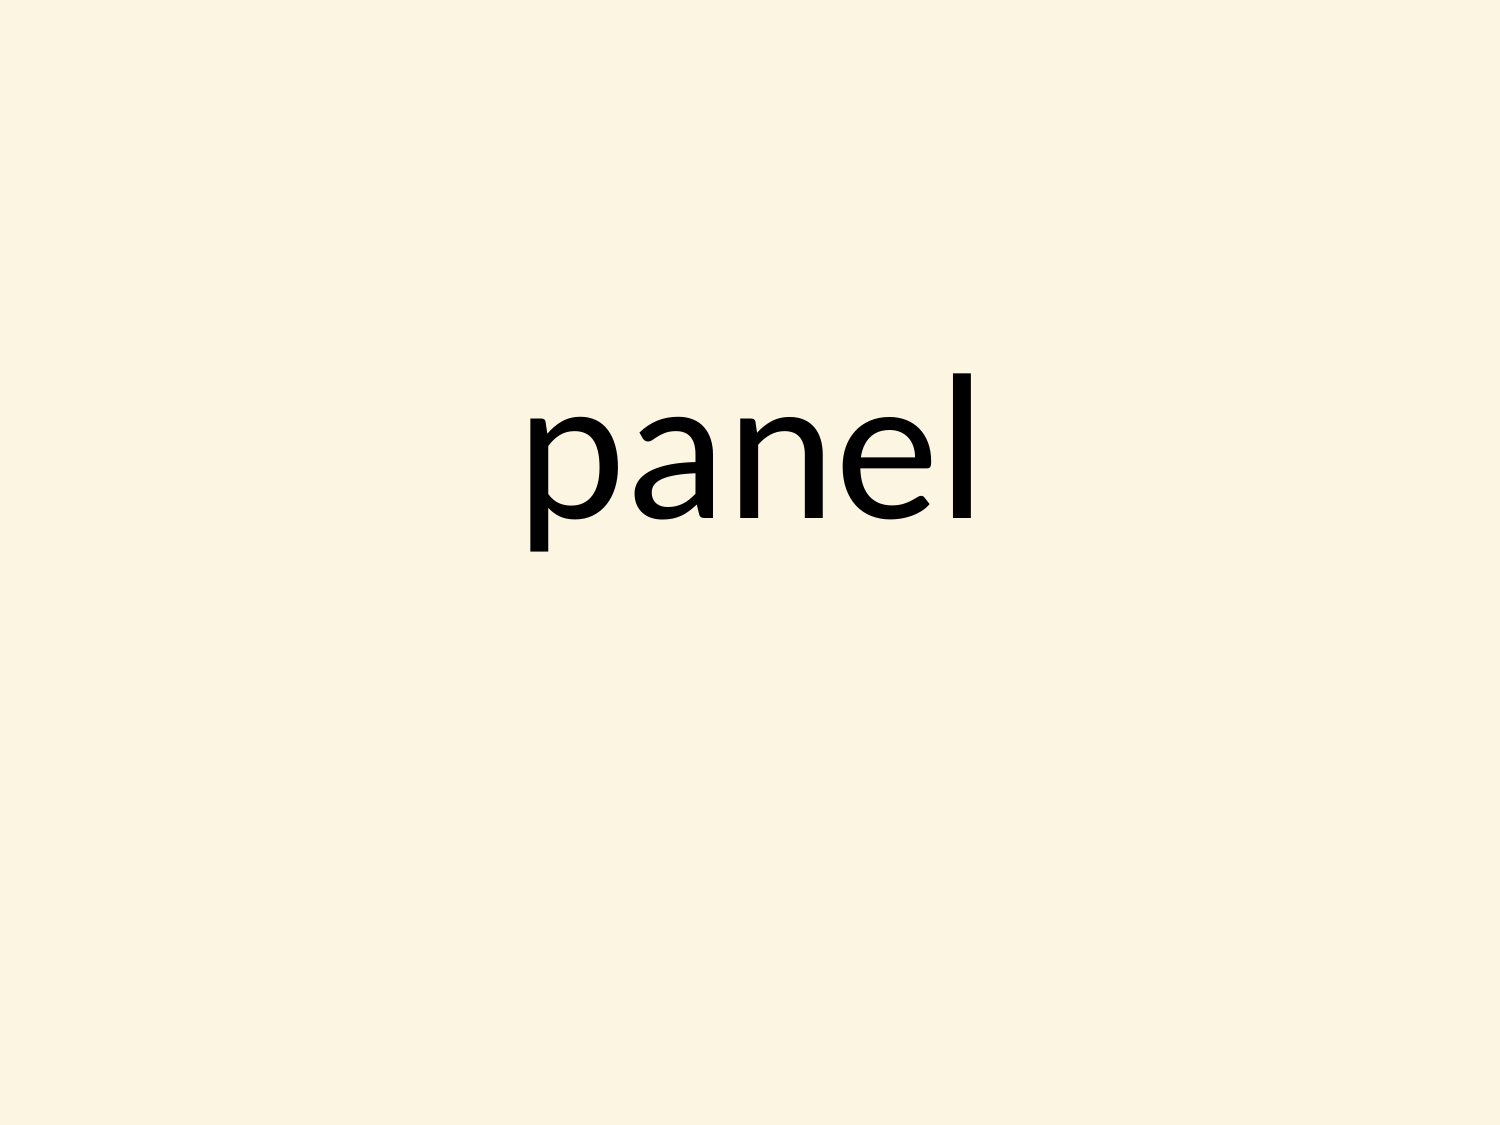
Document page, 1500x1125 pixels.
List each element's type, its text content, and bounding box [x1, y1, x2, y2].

list panel [76, 302, 1428, 669]
